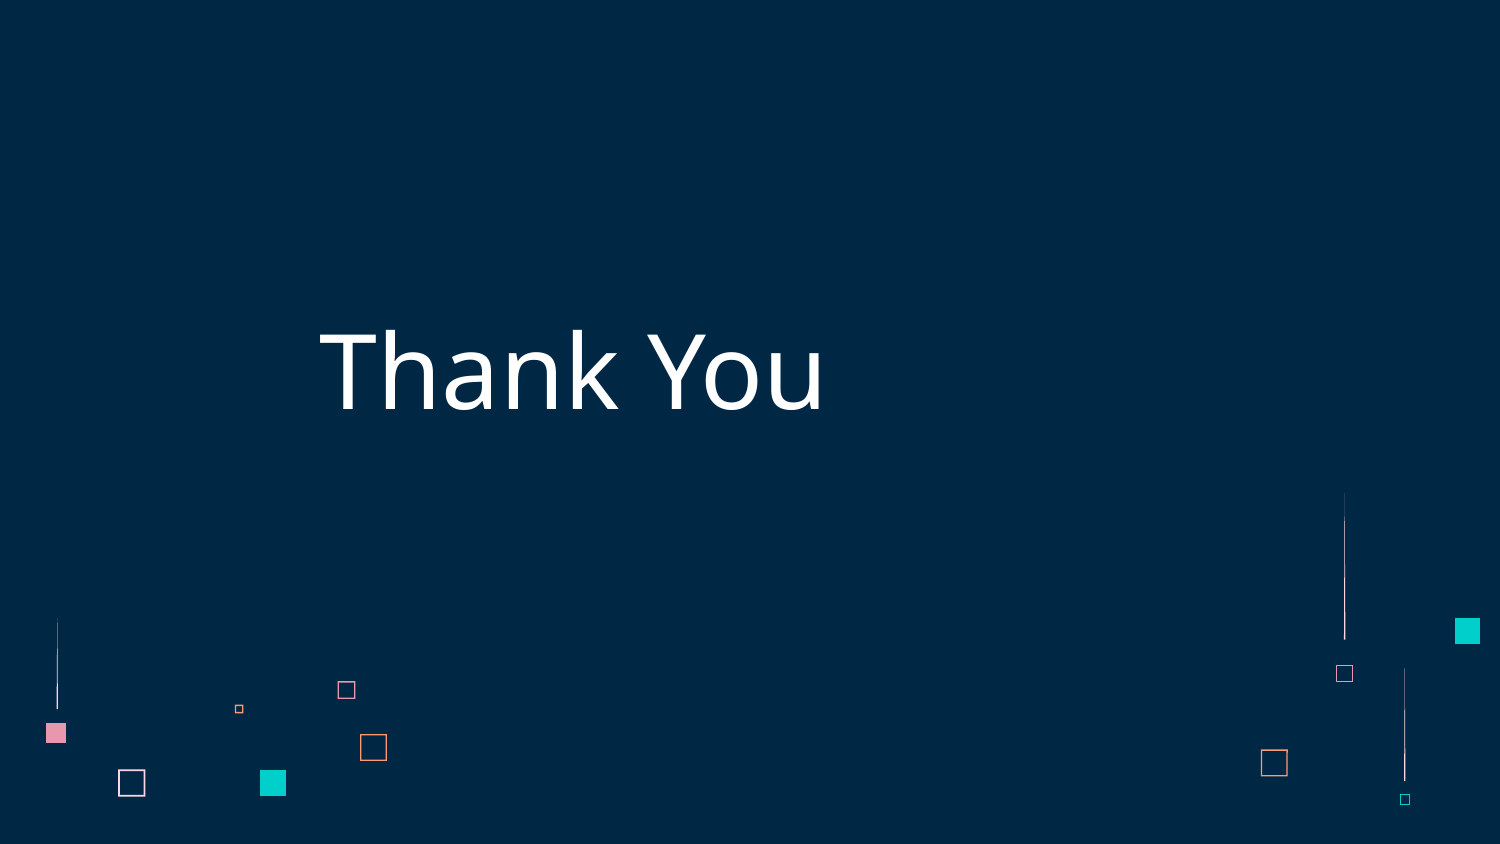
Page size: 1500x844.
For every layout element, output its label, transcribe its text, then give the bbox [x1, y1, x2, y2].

title Thank You [304, 350, 1250, 445]
